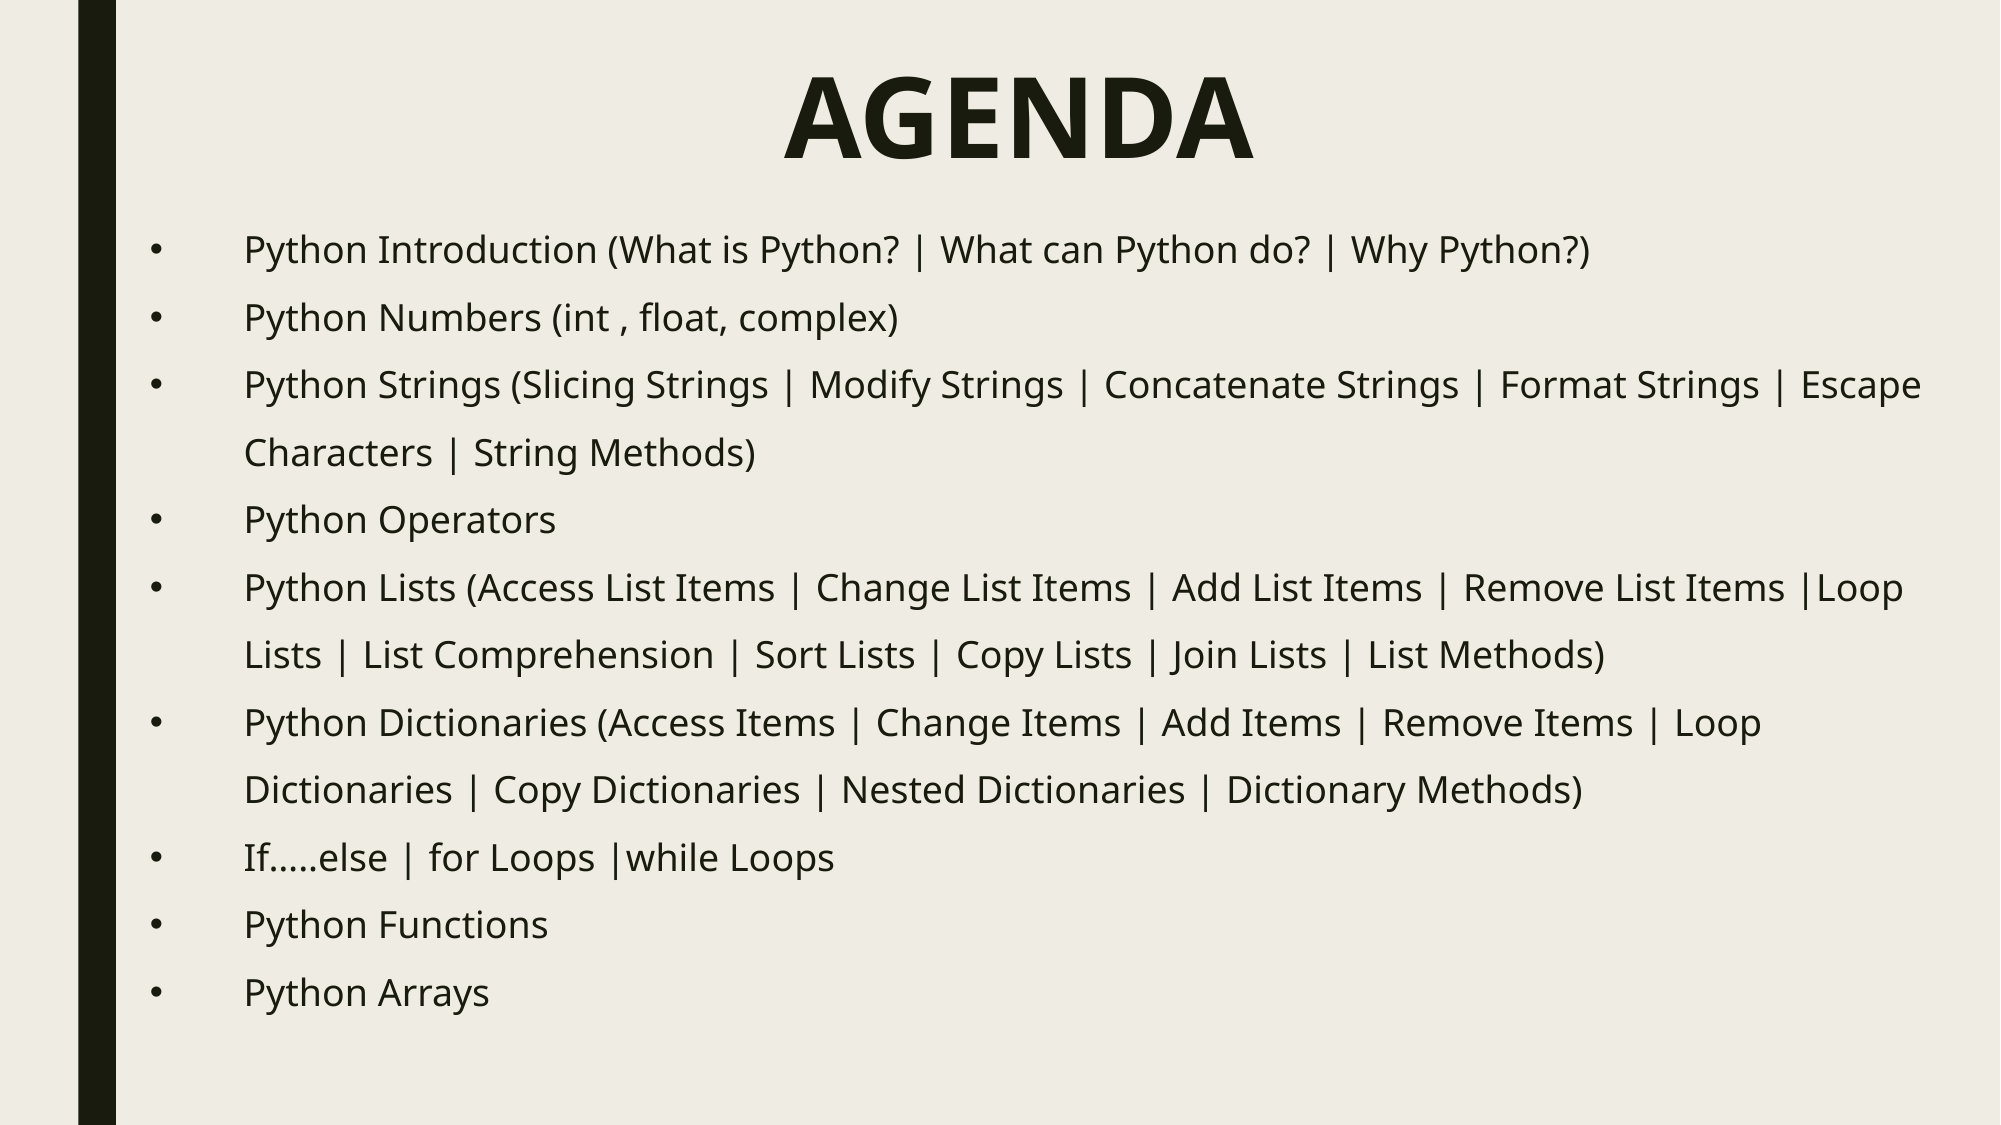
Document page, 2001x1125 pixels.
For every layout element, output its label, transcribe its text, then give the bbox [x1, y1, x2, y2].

text_box Python Introduction (What is Python? | What can Python do? | Why Python?) Python Numbers (int , float, complex) Python Strings (Slicing Strings | Modify Strings | Concatenate Strings | Format Strings | Escape Characters | String Methods) Python Operators Python Lists (Access List Items | Change List Items | Add List Items | Remove List Items |Loop Lists | List Comprehension | Sort Lists | Copy Lists | Join Lists | List Methods) Python Dictionaries (Access Items | Change Items | Add Items | Remove Items | Loop Dictionaries | Copy Dictionaries | Nested Dictionaries | Dictionary Methods) If…..else | for Loops |while Loops Python Functions Python Arrays [135, 196, 1952, 1098]
text_box AGENDA [769, 54, 1353, 196]
